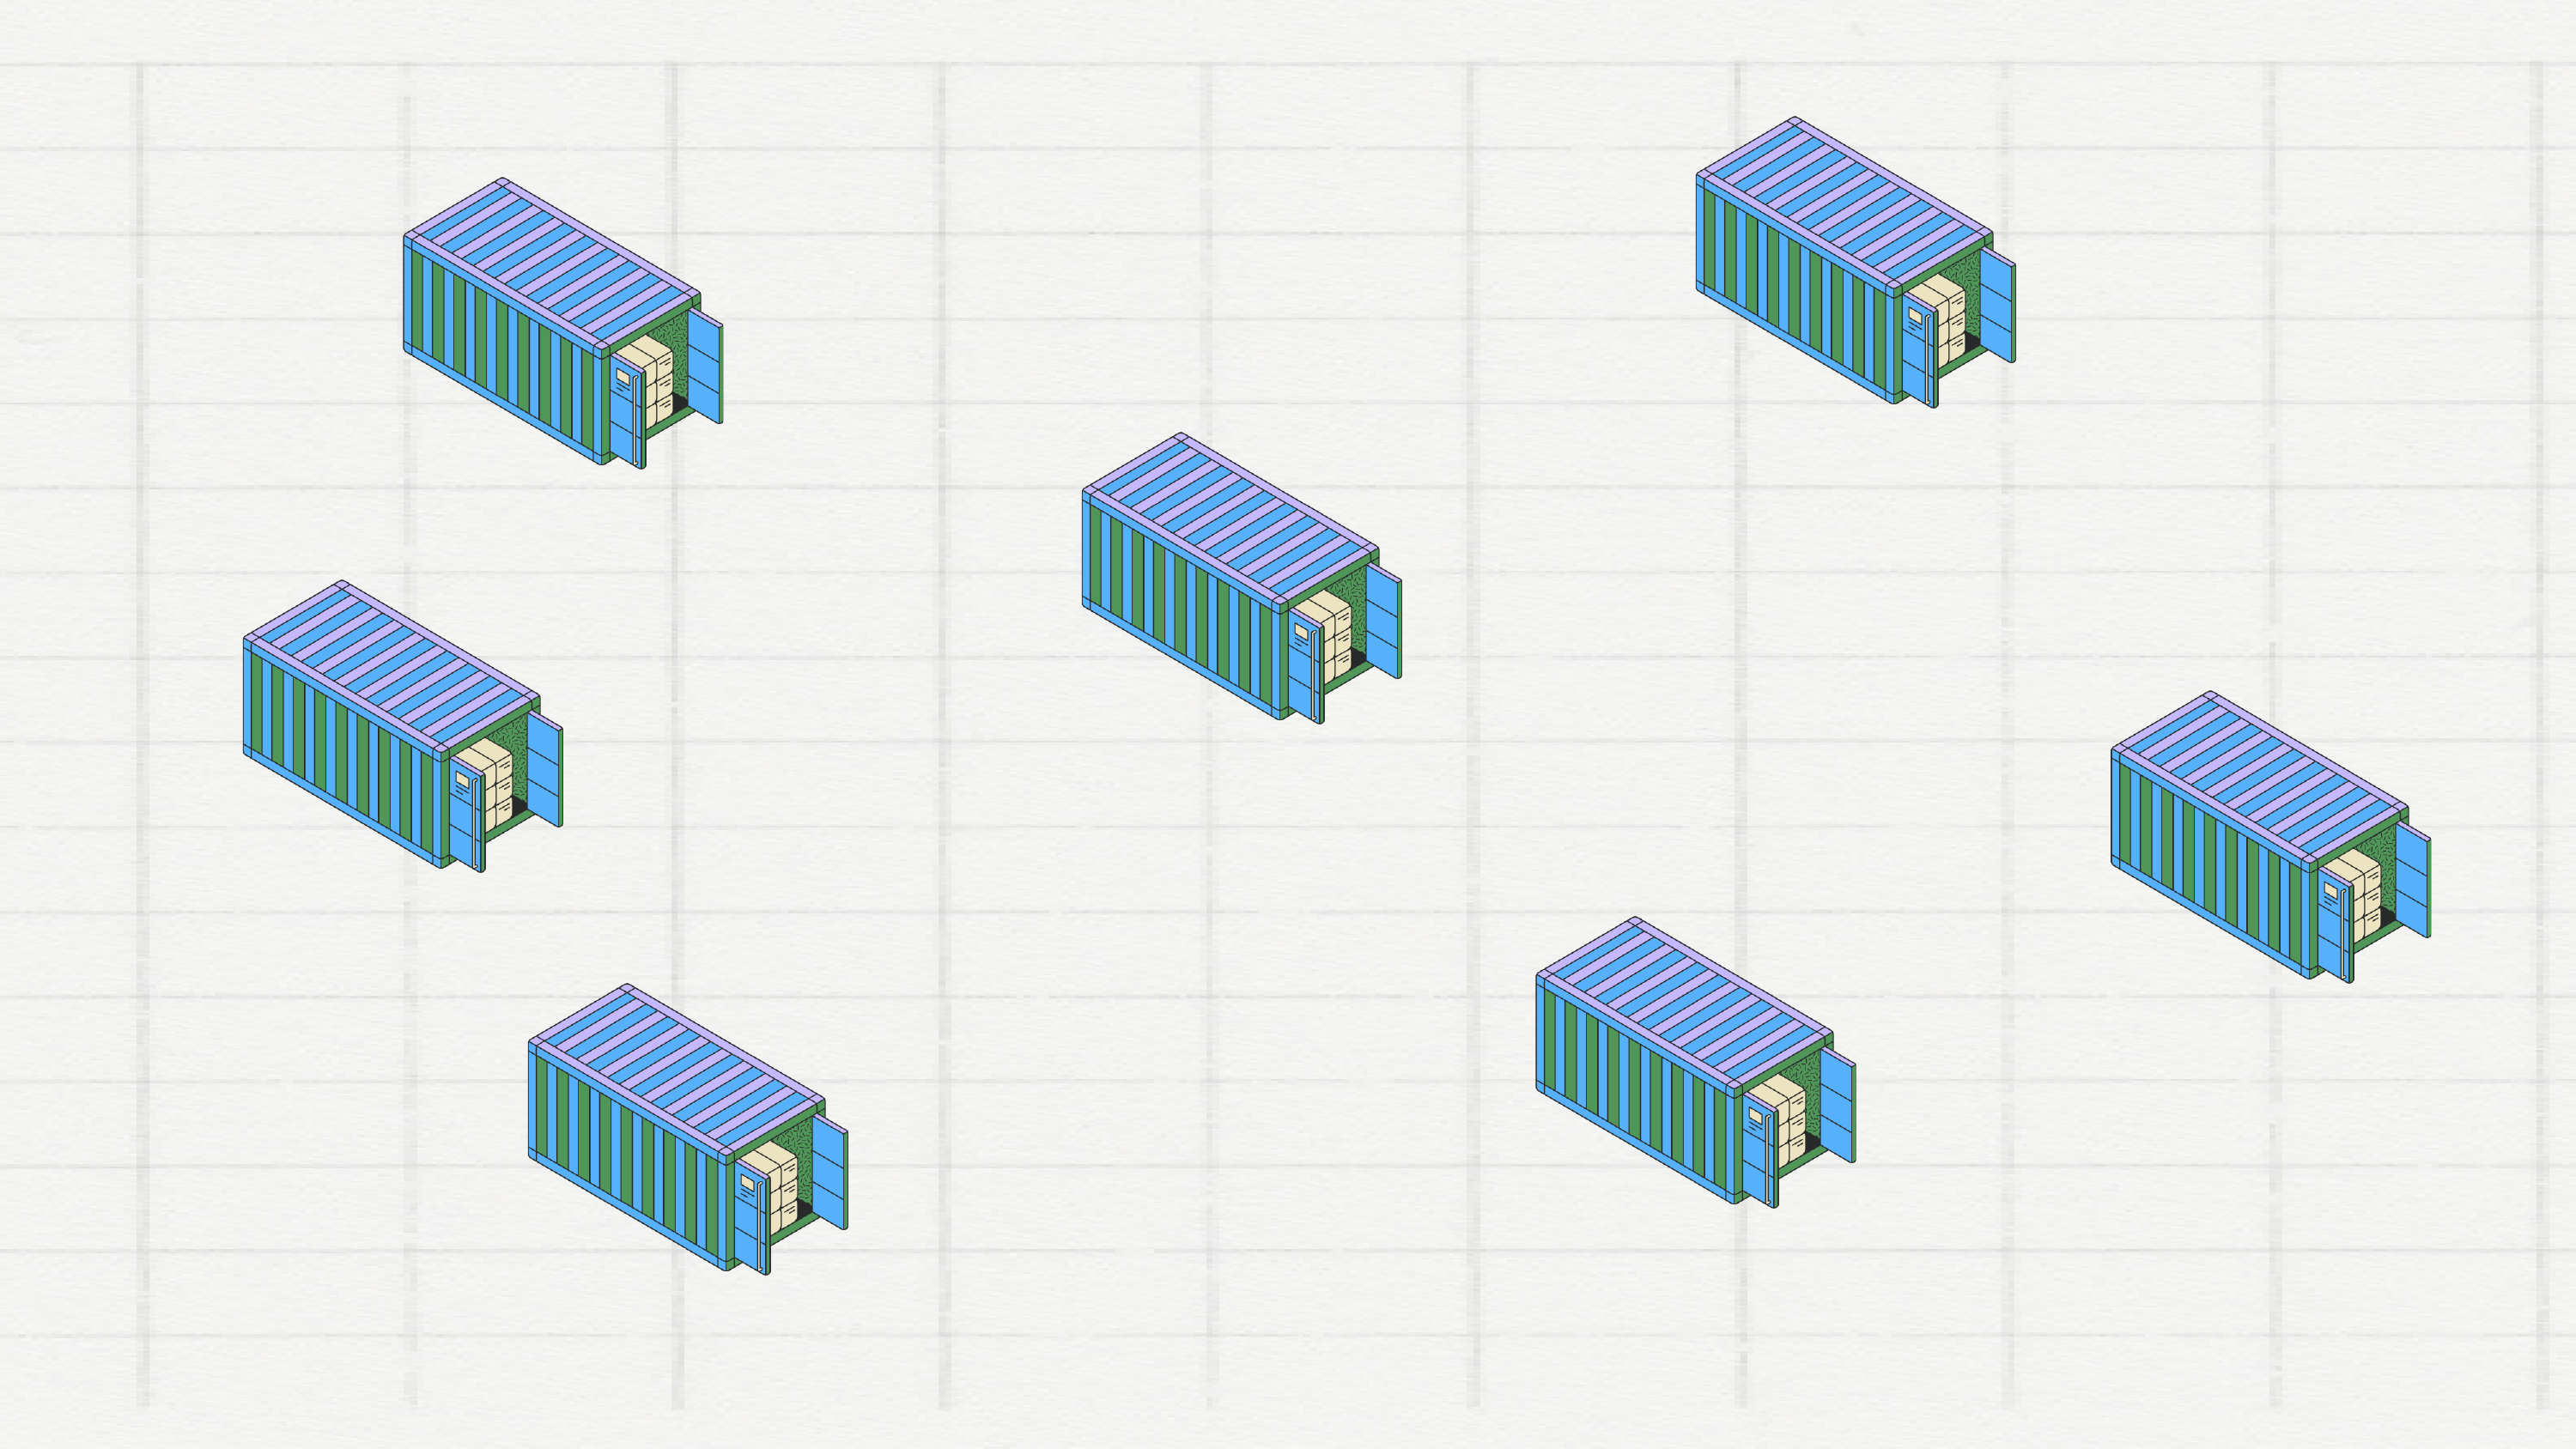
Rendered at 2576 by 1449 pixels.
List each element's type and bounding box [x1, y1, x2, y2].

text_box [1695, 116, 2017, 409]
text_box [527, 983, 848, 1276]
text_box [1535, 916, 1856, 1209]
text_box [0, 0, 2576, 1449]
text_box [403, 177, 724, 470]
text_box [1081, 432, 1402, 724]
text_box [242, 579, 563, 873]
text_box [2111, 690, 2432, 984]
